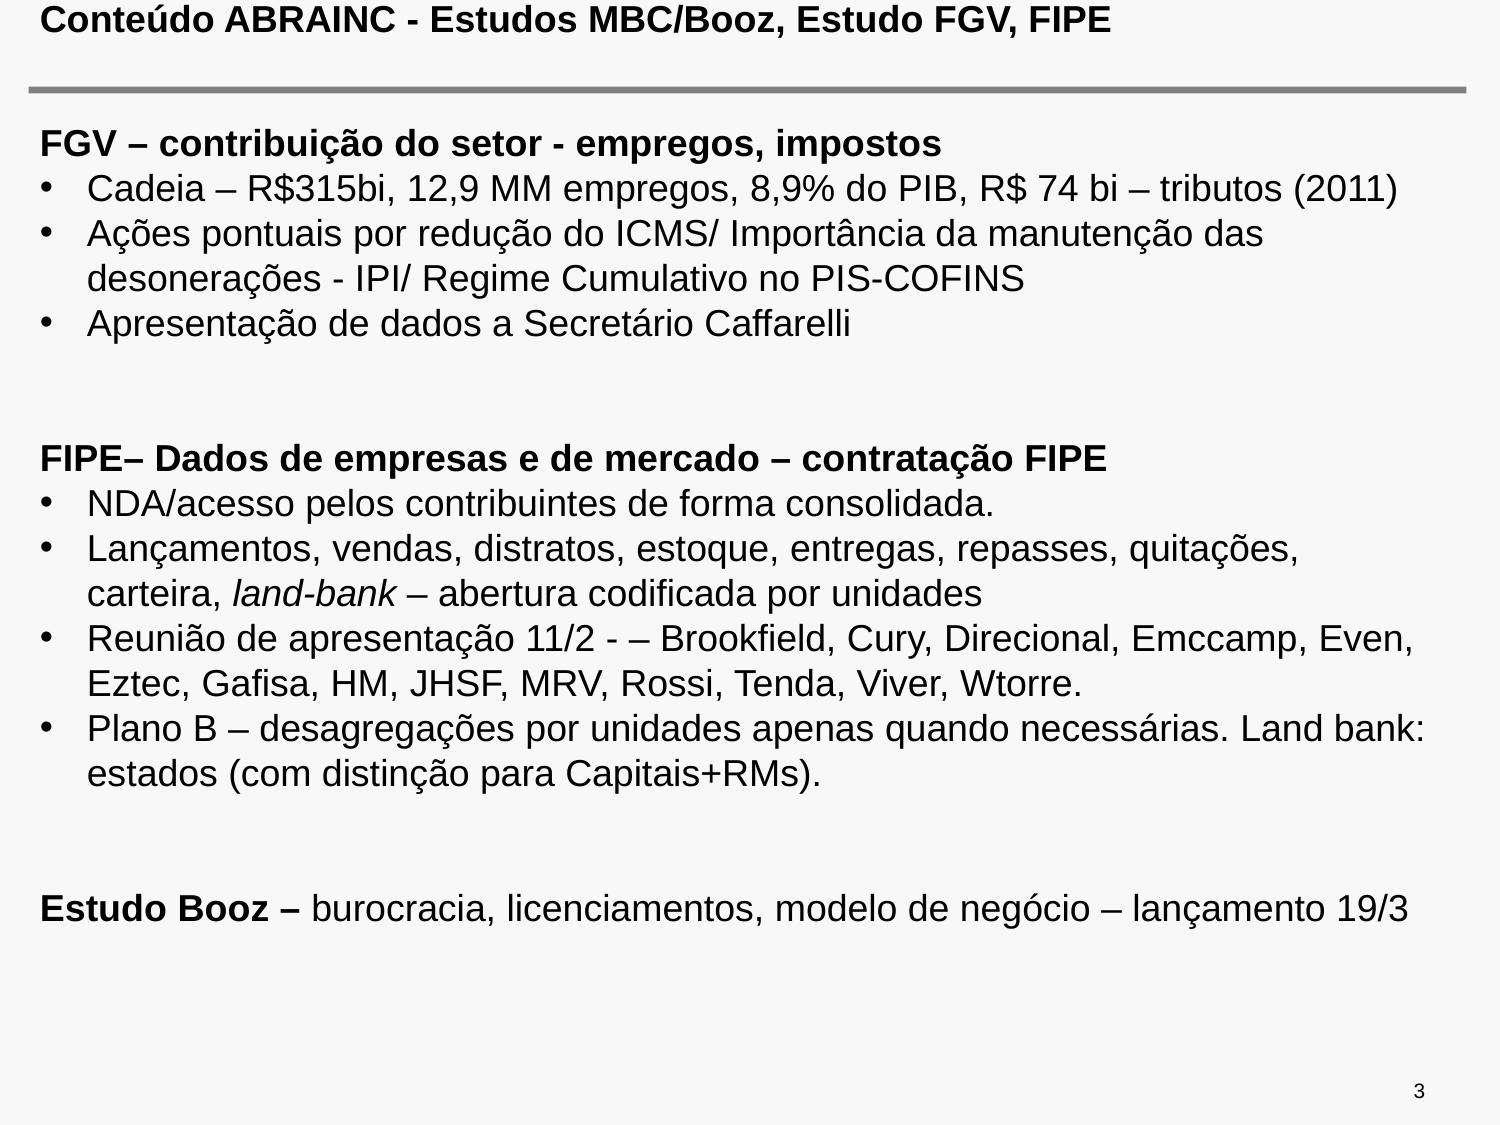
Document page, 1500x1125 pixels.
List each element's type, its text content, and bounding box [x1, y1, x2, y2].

text_box FGV – contribuição do setor - empregos, impostos Cadeia – R$315bi, 12,9 MM empregos, 8,9% do PIB, R$ 74 bi – tributos (2011) Ações pontuais por redução do ICMS/ Importância da manutenção das desonerações - IPI/ Regime Cumulativo no PIS-COFINS Apresentação de dados a Secretário Caffarelli FIPE– Dados de empresas e de mercado – contratação FIPE NDA/acesso pelos contribuintes de forma consolidada. Lançamentos, vendas, distratos, estoque, entregas, repasses, quitações, carteira, land-bank – abertura codificada por unidades Reunião de apresentação 11/2 - – Brookfield, Cury, Direcional, Emccamp, Even, Eztec, Gafisa, HM, JHSF, MRV, Rossi, Tenda, Viver, Wtorre. Plano B – desagregações por unidades apenas quando necessárias. Land bank: estados (com distinção para Capitais+RMs). Estudo Booz – burocracia, licenciamentos, modelo de negócio – lançamento 19/3 [29, 113, 1445, 1070]
title Conteúdo ABRAINC - Estudos MBC/Booz, Estudo FGV, FIPE [39, 0, 1467, 66]
text_box 3 [1074, 1077, 1425, 1103]
